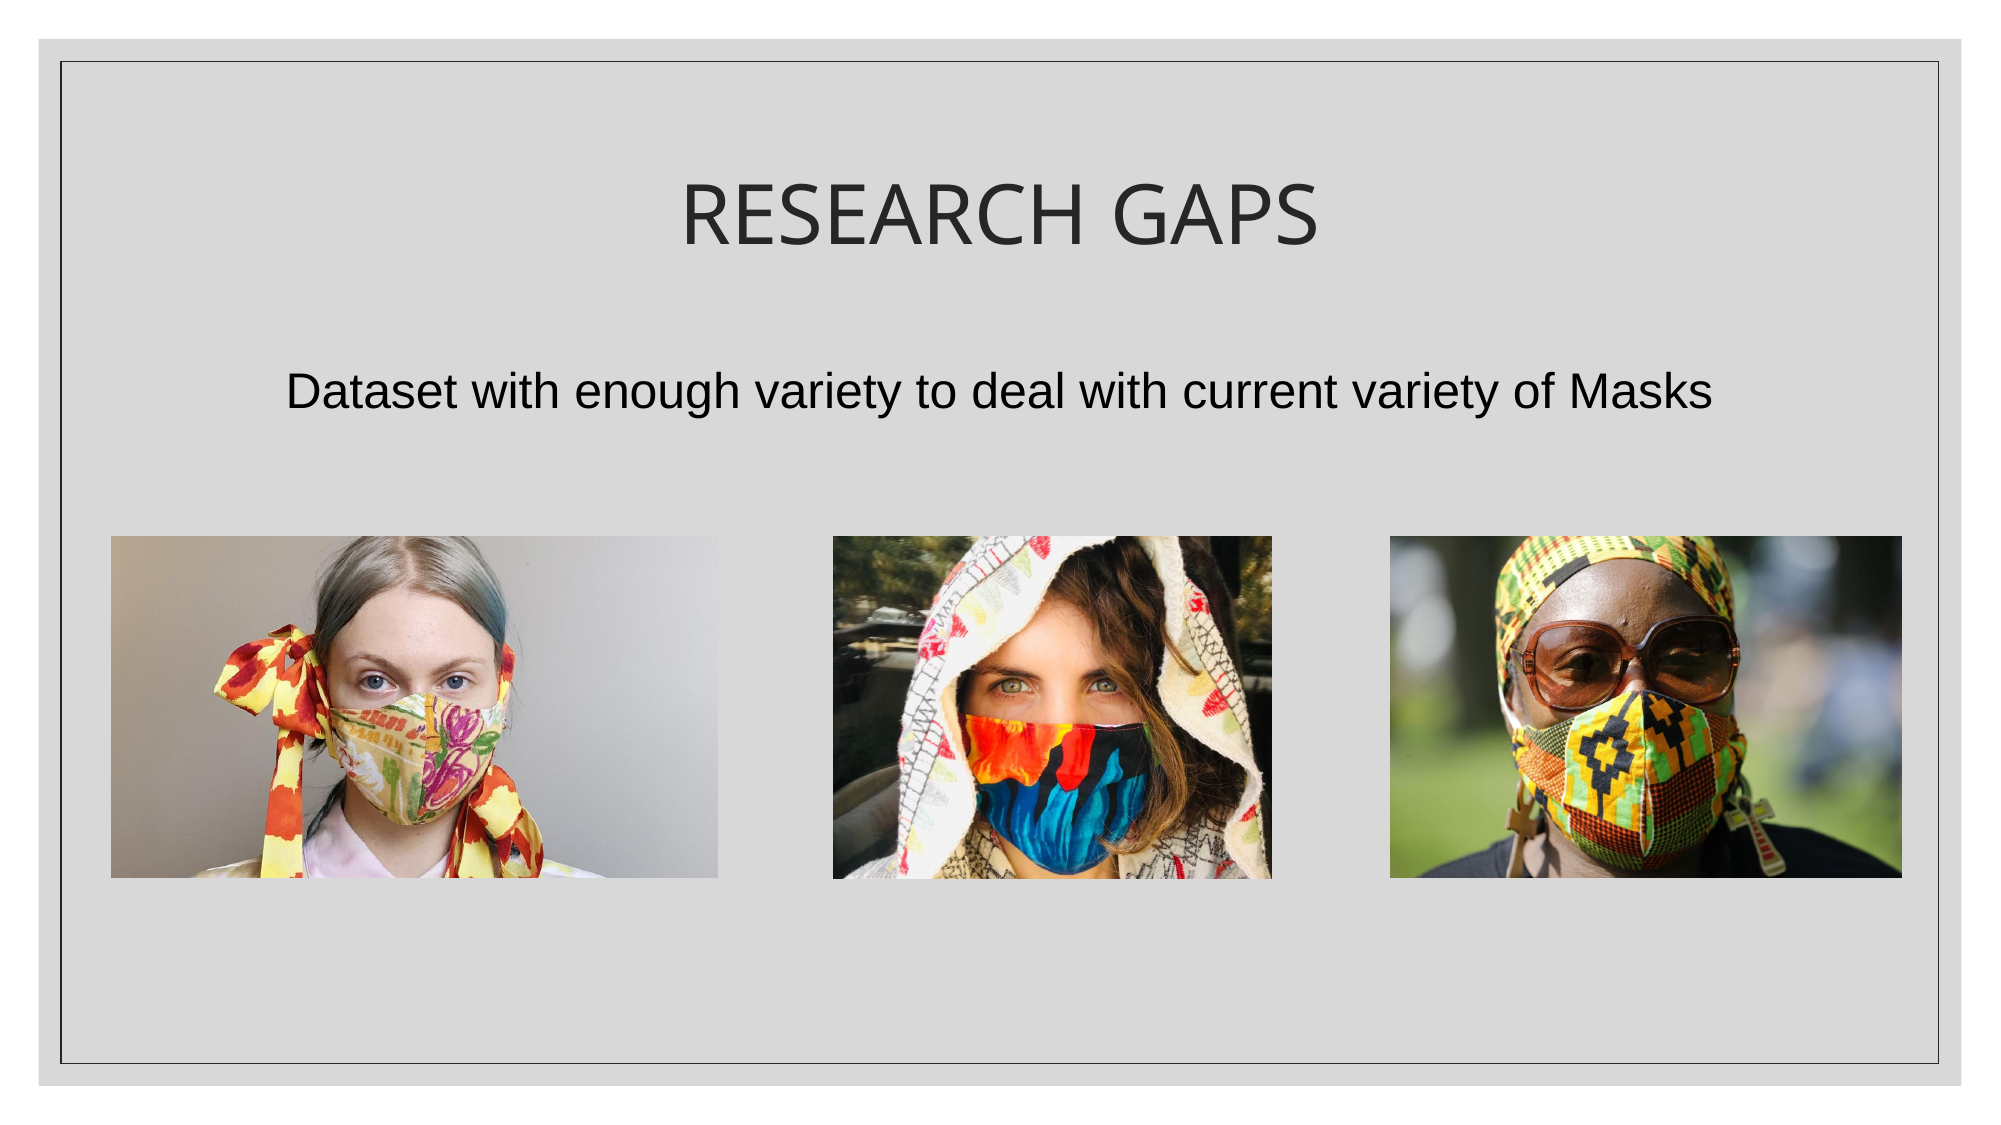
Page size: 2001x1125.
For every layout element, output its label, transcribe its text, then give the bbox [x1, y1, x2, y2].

picture [1390, 536, 1902, 878]
picture [833, 536, 1272, 879]
list Dataset with enough variety to deal with current variety of Masks [174, 345, 1825, 977]
picture [111, 536, 718, 878]
title RESEARCH GAPS [174, 105, 1825, 331]
